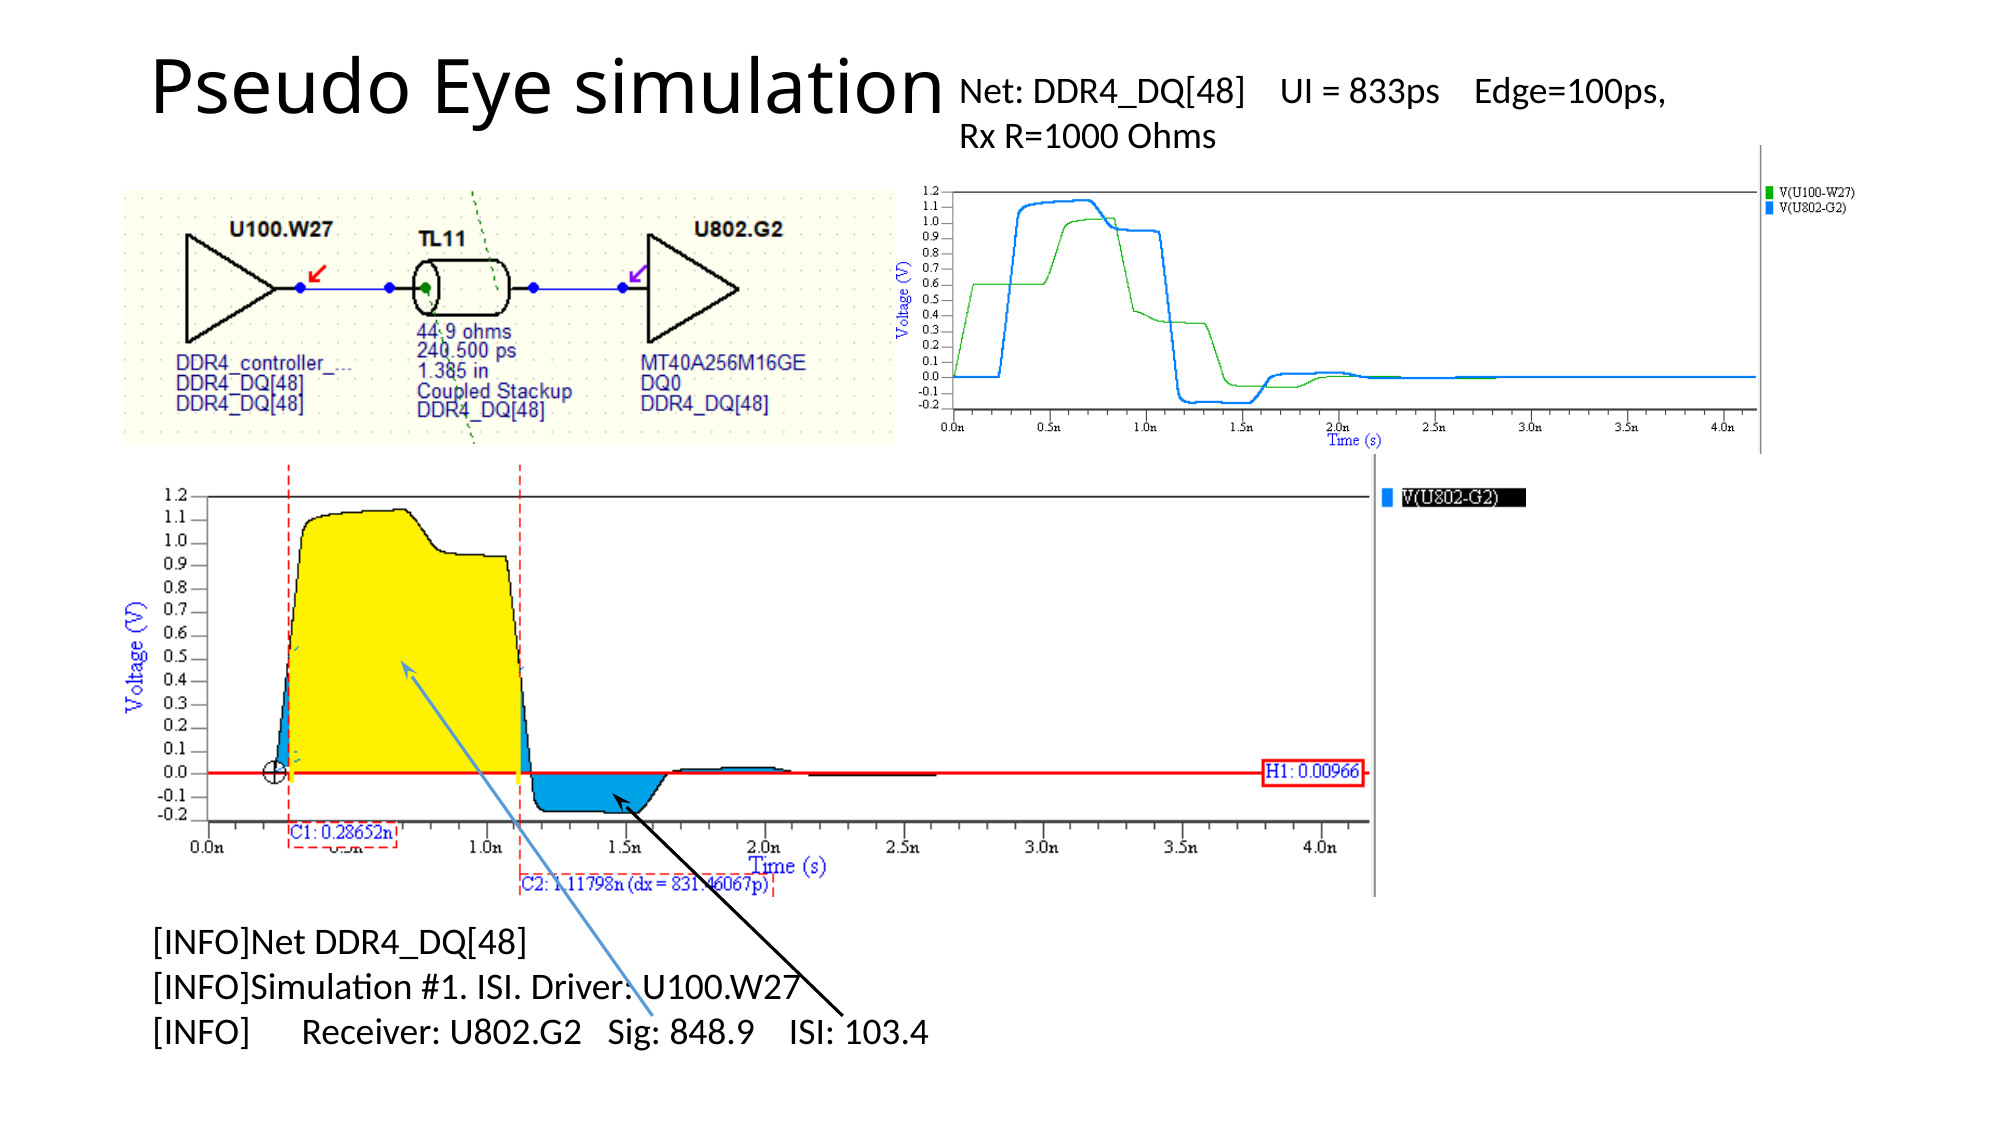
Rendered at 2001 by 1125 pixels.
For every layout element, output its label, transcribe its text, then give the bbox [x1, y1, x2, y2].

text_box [612, 793, 843, 1016]
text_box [400, 660, 653, 1016]
title Pseudo Eye simulation [134, 41, 1860, 138]
text_box Net: DDR4_DQ[48] UI = 833ps Edge=100ps, Rx R=1000 Ohms [944, 138, 1714, 145]
picture [123, 145, 1863, 897]
text_box [INFO]Net DDR4_DQ[48] [INFO]Simulation #1. ISI. Driver: U100.W27 [INFO] Receiver: U802.G2 Sig: 848.9 ISI: 103.4 [137, 909, 1138, 1059]
